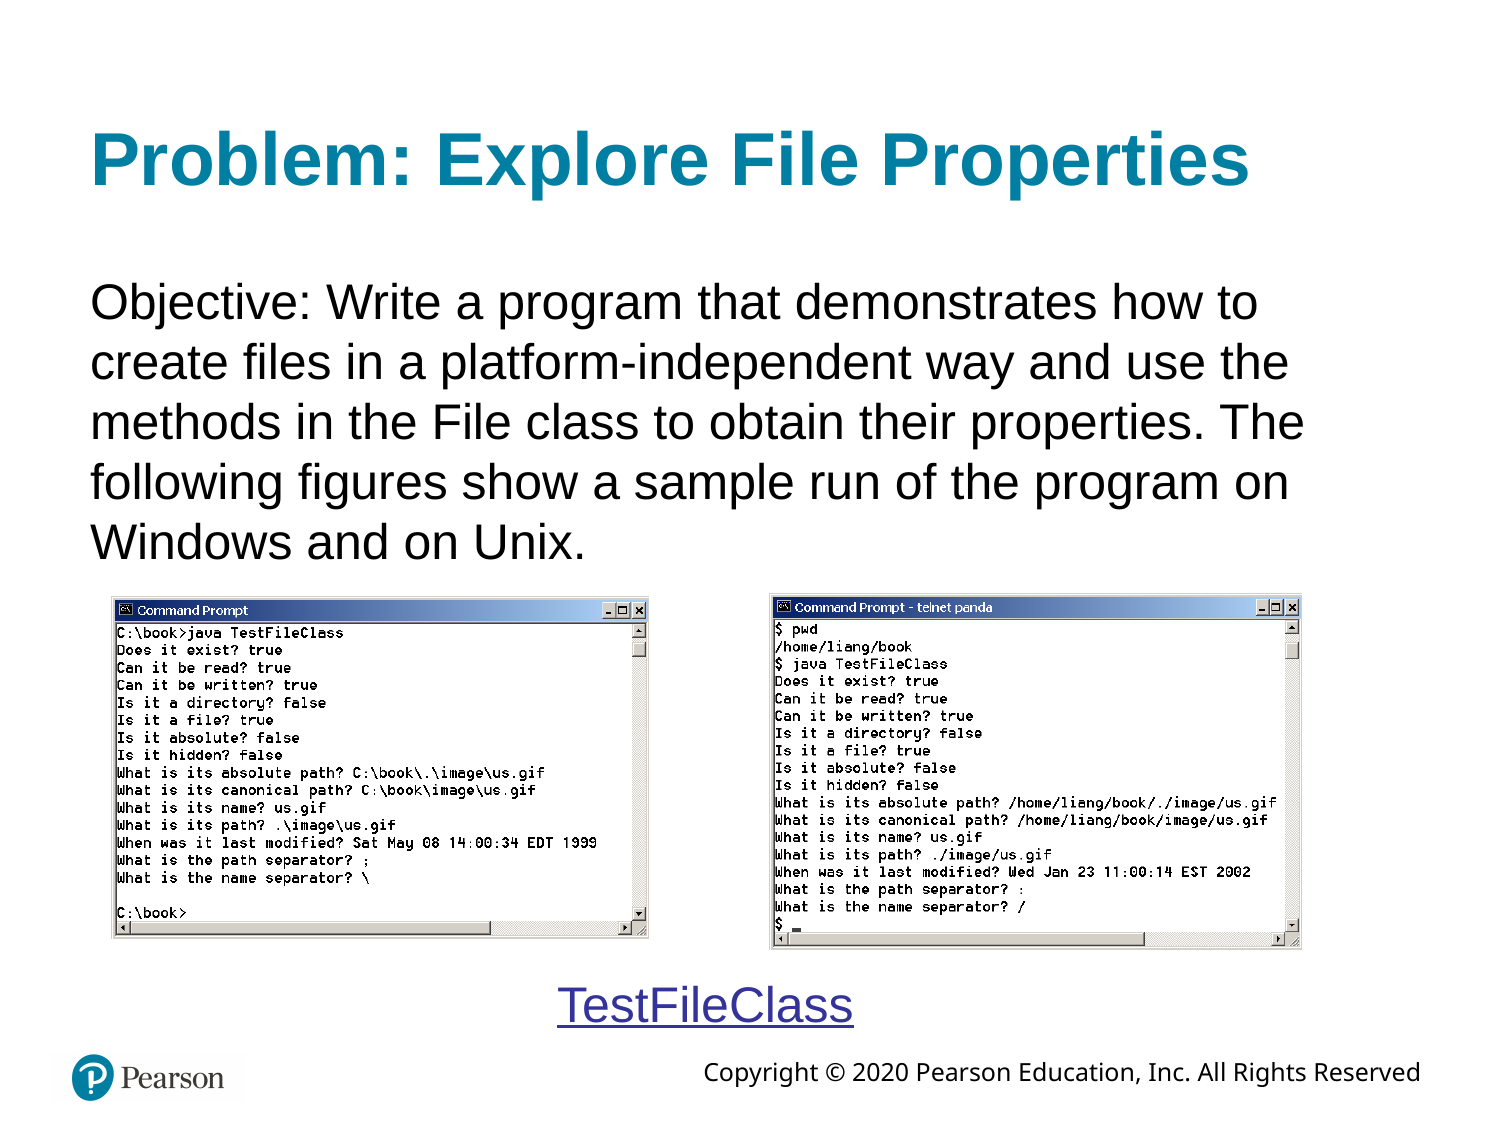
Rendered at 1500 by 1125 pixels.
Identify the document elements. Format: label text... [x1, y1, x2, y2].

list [110, 595, 650, 939]
picture [51, 1053, 245, 1102]
list TestFileClass [541, 957, 891, 1042]
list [768, 593, 1302, 950]
title Problem: Explore File Properties [75, 35, 1425, 216]
list Objective: Write a program that demonstrates how to create files in a platform-independent way and use the methods in the File class to obtain their properties. The following figures show a sample run of the program on Windows and on Unix. [75, 254, 1425, 576]
